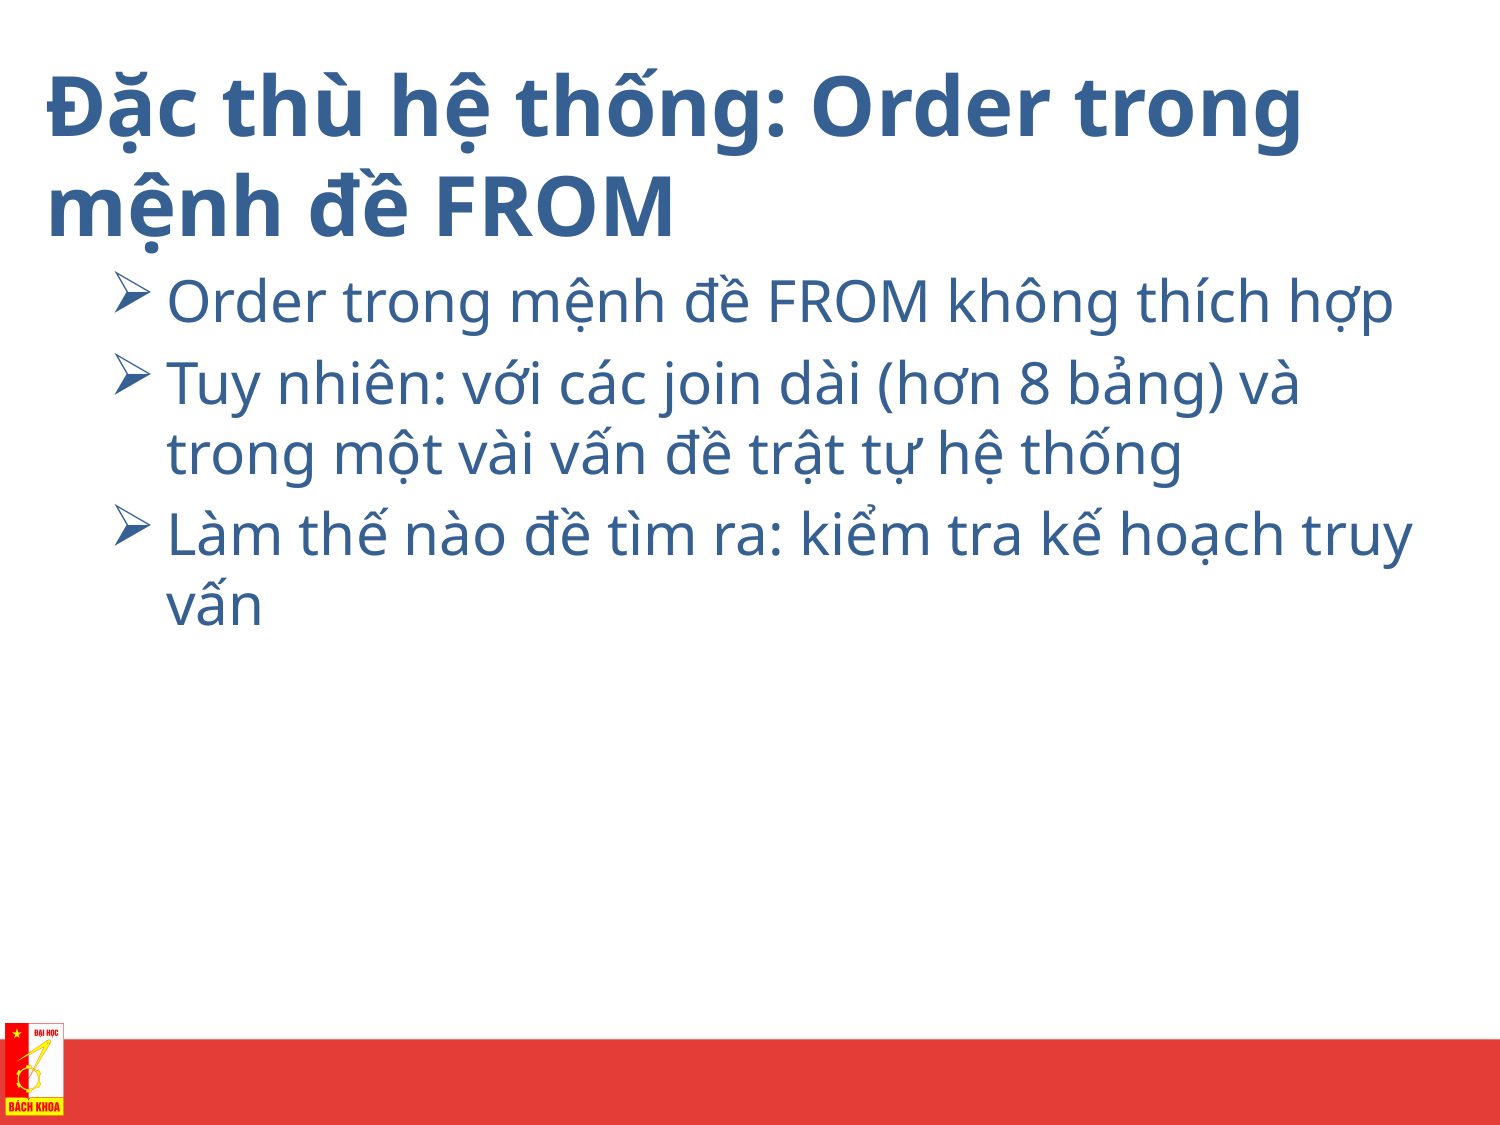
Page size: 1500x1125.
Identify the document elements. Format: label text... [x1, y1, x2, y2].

picture [5, 1023, 64, 1116]
list Đặc thù hệ thống: Order trong mệnh đề FROM Order trong mệnh đề FROM không thích hợp Tuy nhiên: với các join dài (hơn 8 bảng) và trong một vài vấn đề trật tự hệ thống Làm thế nào đề tìm ra: kiểm tra kế hoạch truy vấn [30, 45, 1470, 1005]
